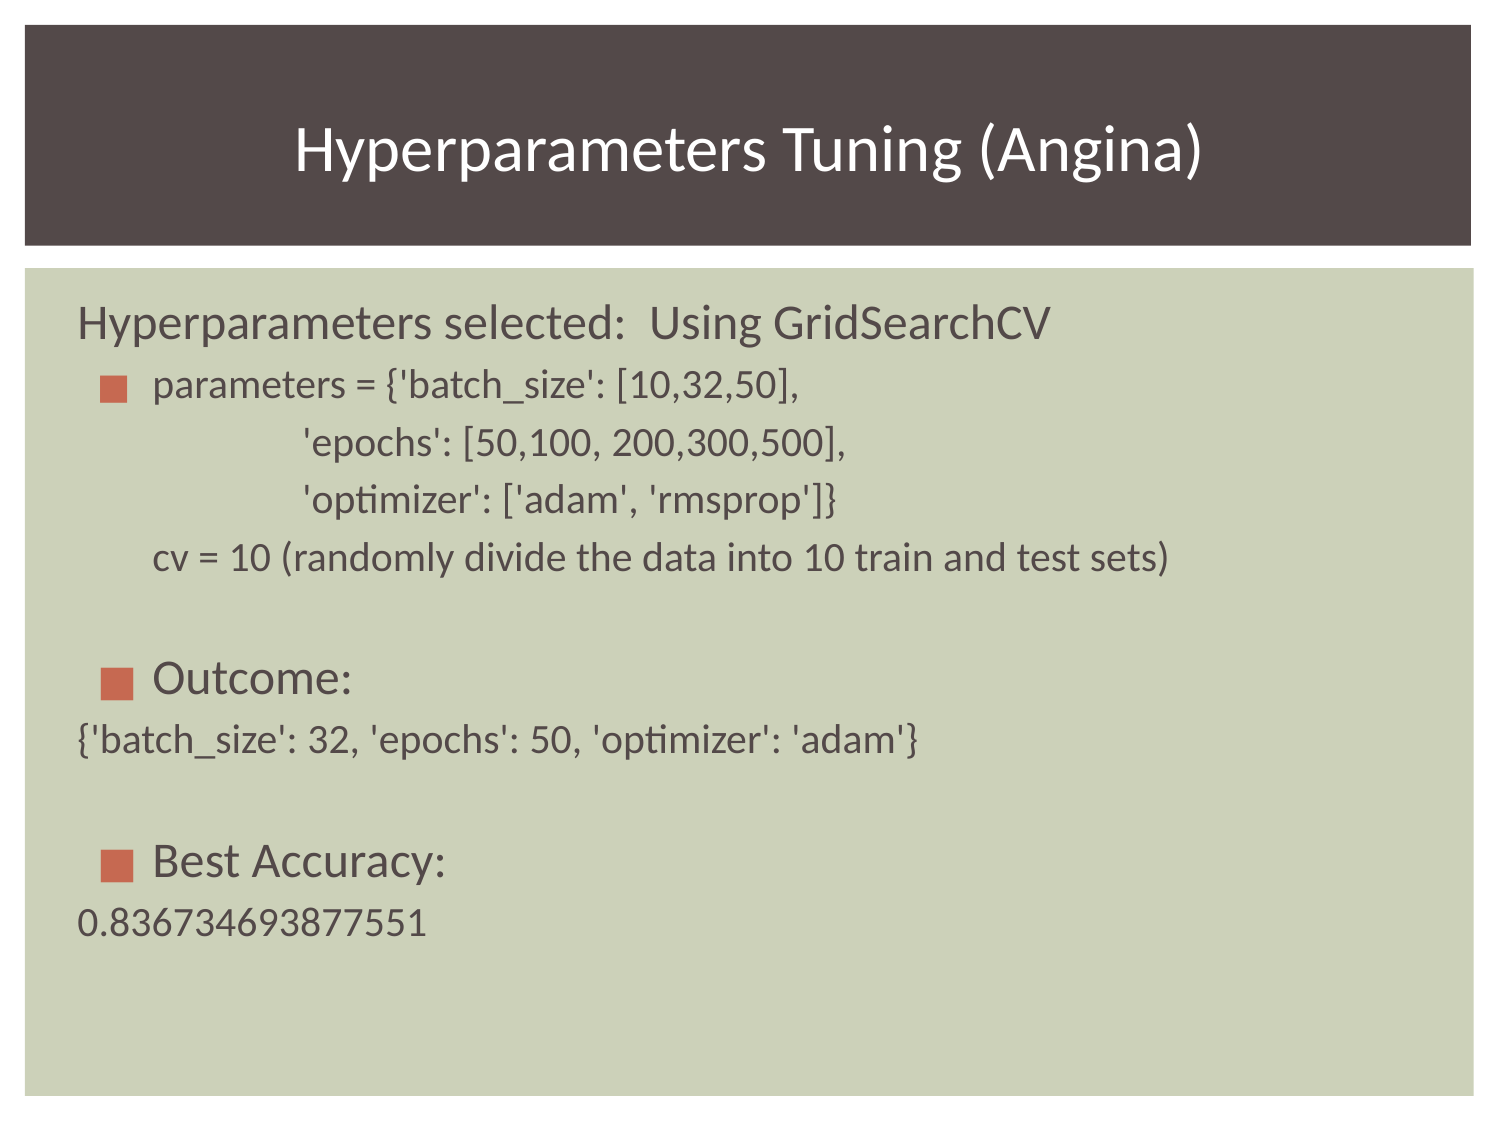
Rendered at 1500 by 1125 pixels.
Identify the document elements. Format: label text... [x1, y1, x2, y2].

list Hyperparameters selected: Using GridSearchCV parameters = {'batch_size': [10,32,50], 'epochs': [50,100, 200,300,500], 'optimizer': ['adam', 'rmsprop']} cv = 10 (randomly divide the data into 10 train and test sets) Outcome: {'batch_size': 32, 'epochs': 50, 'optimizer': 'adam'} Best Accuracy: 0.836734693877551 [62, 281, 1442, 1005]
title Hyperparameters Tuning (Angina) [62, 58, 1438, 232]
